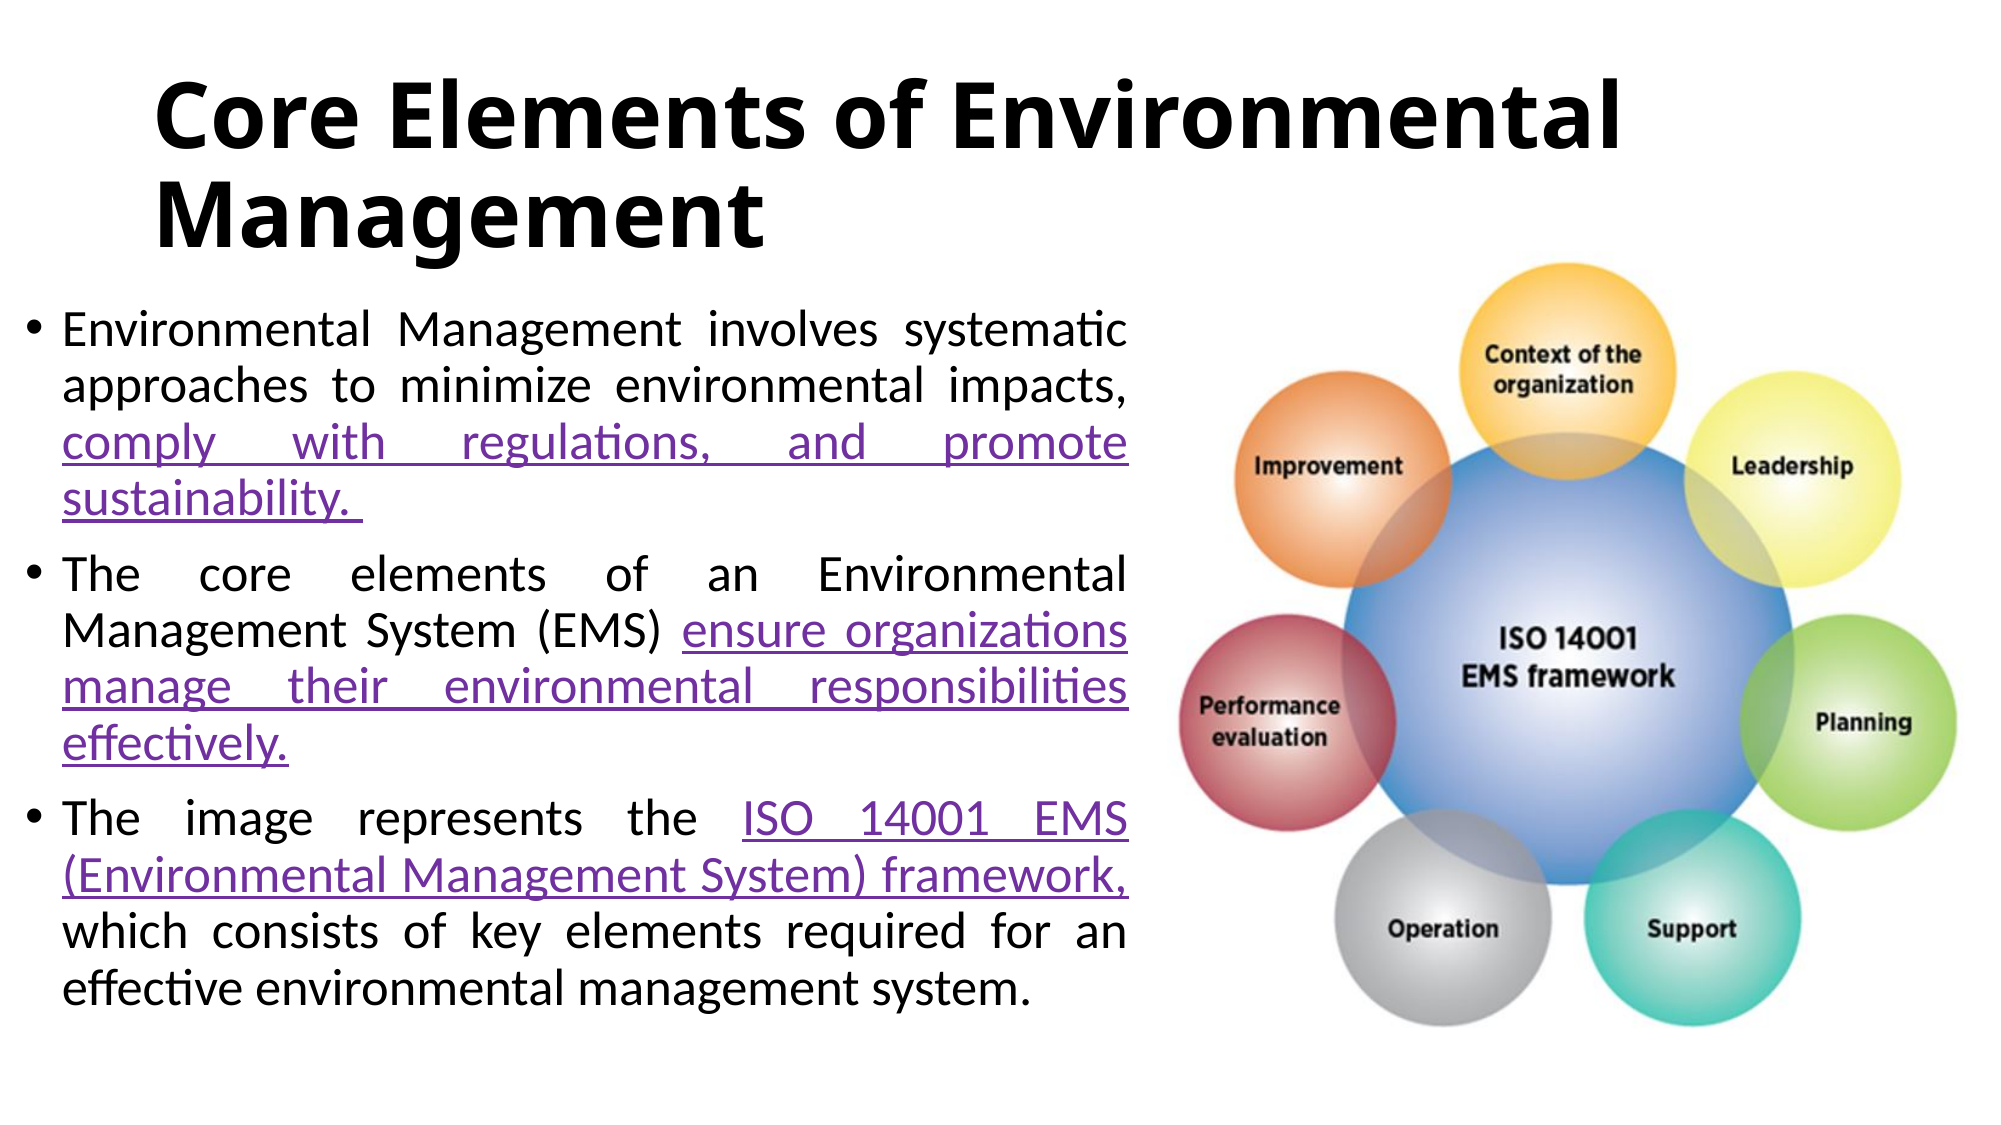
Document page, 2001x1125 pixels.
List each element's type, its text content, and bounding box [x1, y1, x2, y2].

list Environmental Management involves systematic approaches to minimize environmental impacts, comply with regulations, and promote sustainability. The core elements of an Environmental Management System (EMS) ensure organizations manage their environmental responsibilities effectively. The image represents the ISO 14001 EMS (Environmental Management System) framework, which consists of key elements required for an effective environmental management system. [10, 293, 1144, 1064]
picture [1167, 251, 1968, 1035]
title Core Elements of Environmental Management [137, 59, 1863, 278]
